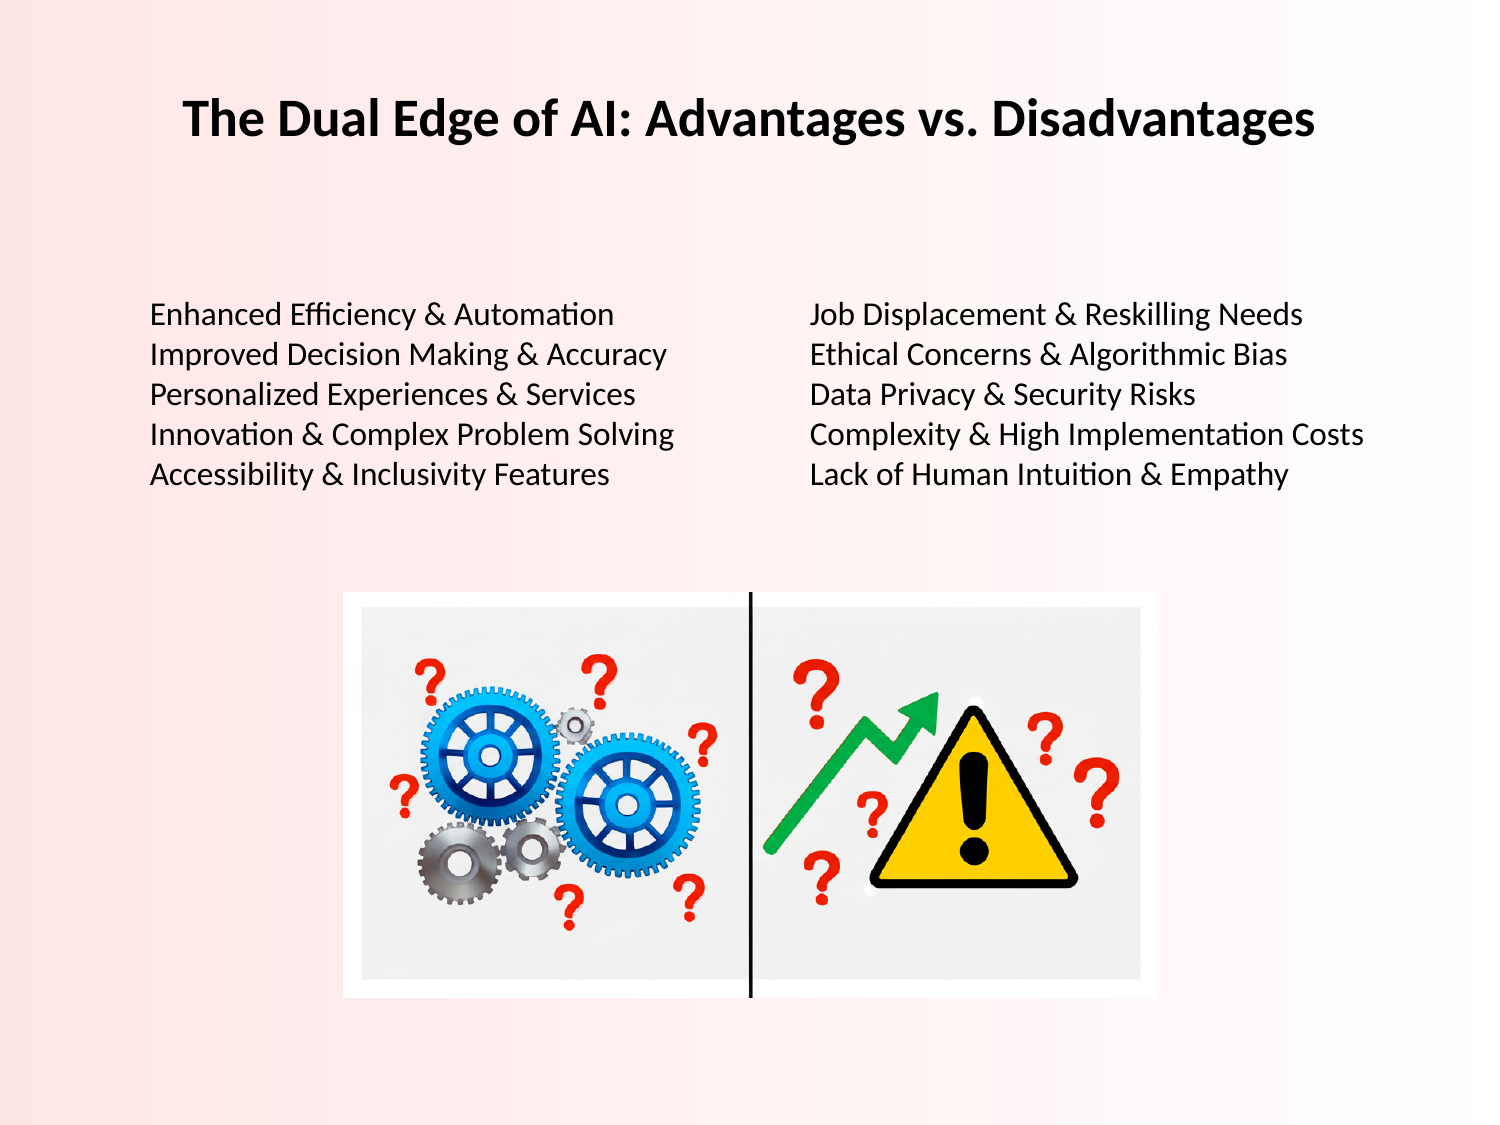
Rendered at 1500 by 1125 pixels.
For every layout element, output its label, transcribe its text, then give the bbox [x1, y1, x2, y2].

text_box Enhanced Efficiency & Automation Improved Decision Making & Accuracy Personalized Experiences & Services Innovation & Complex Problem Solving Accessibility & Inclusivity Features [134, 284, 690, 500]
picture [343, 592, 1157, 998]
text_box Job Displacement & Reskilling Needs Ethical Concerns & Algorithmic Bias Data Privacy & Security Risks Complexity & High Implementation Costs Lack of Human Intuition & Empathy [795, 284, 1380, 500]
text_box The Dual Edge of AI: Advantages vs. Disadvantages [167, 74, 1333, 155]
